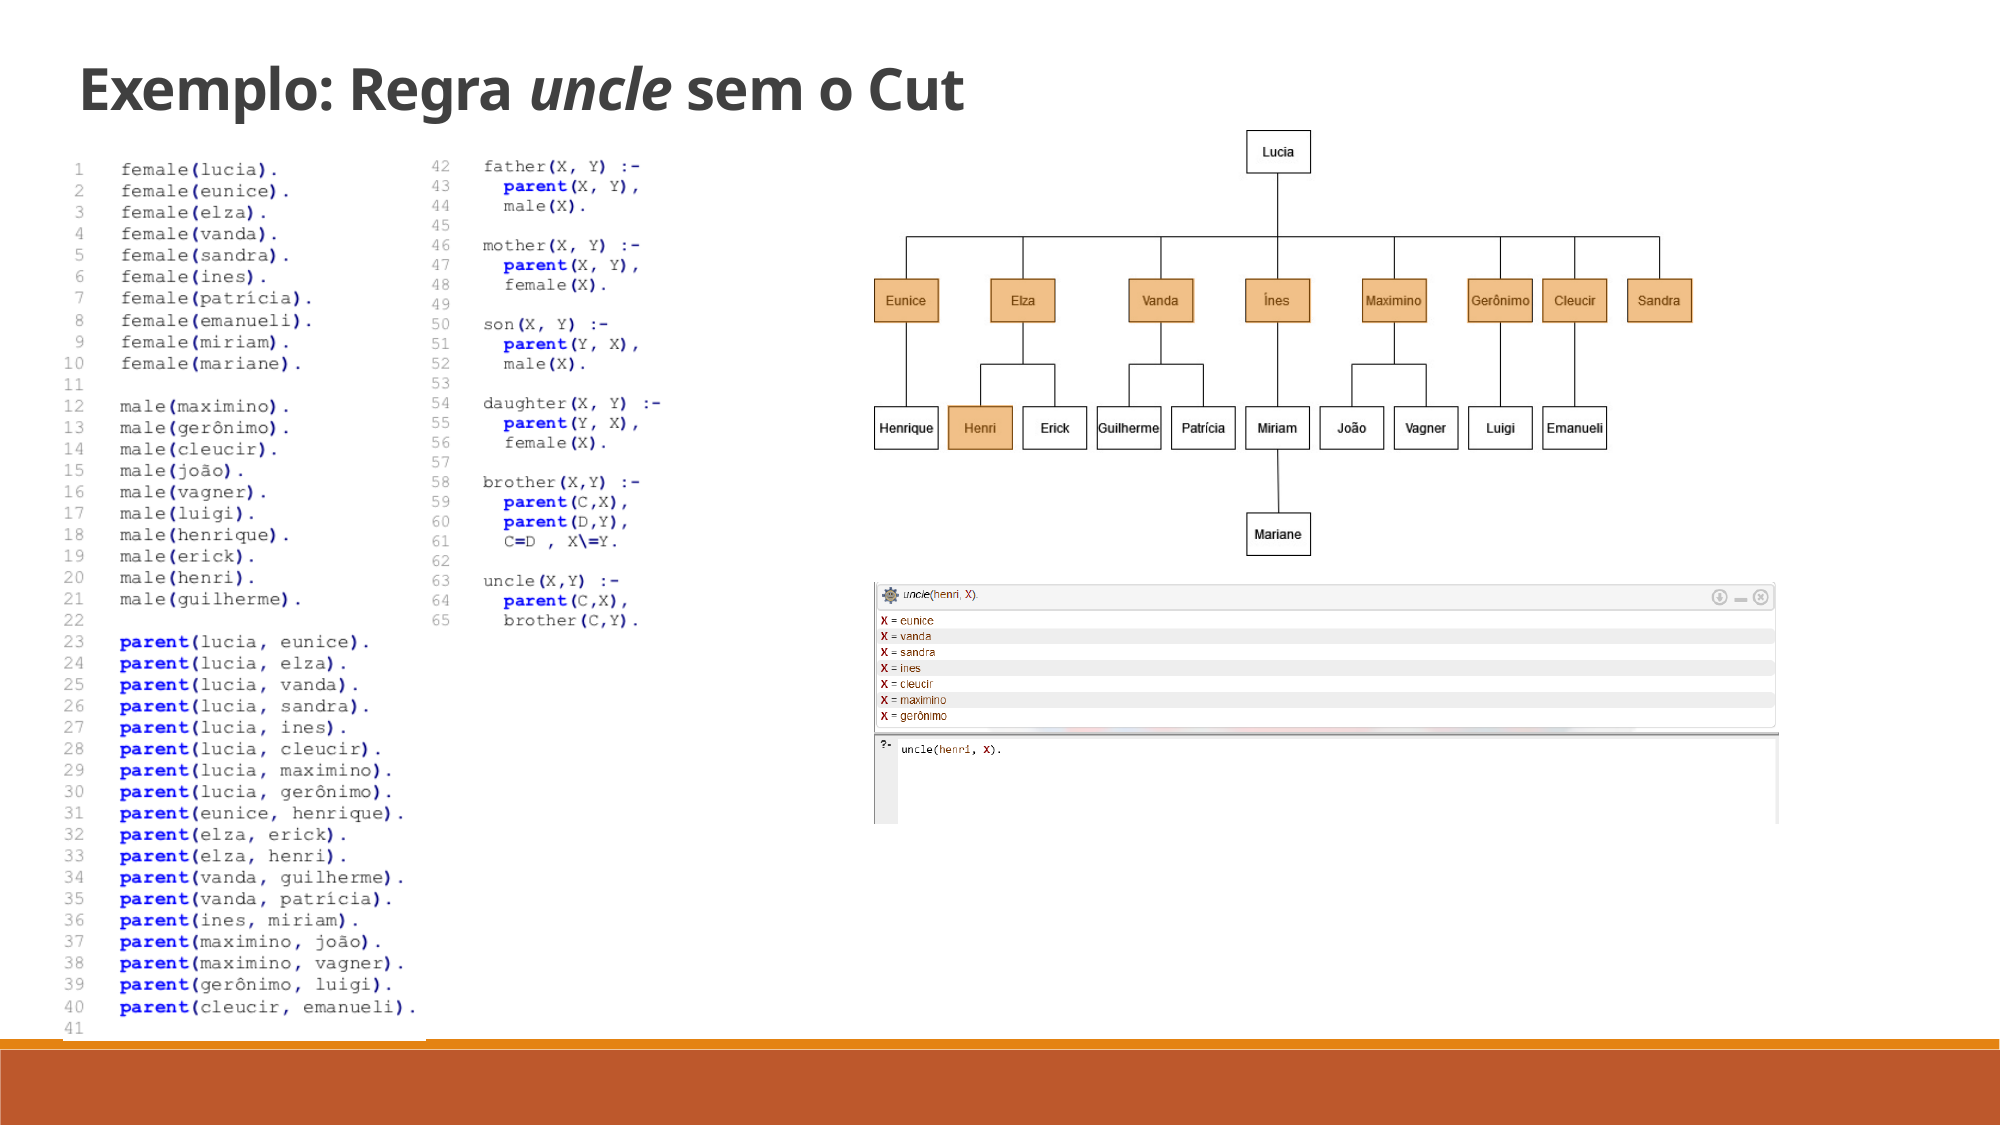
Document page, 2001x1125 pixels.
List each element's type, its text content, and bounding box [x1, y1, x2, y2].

picture [873, 582, 1780, 825]
picture [63, 155, 787, 1041]
picture [873, 129, 1692, 556]
text_box Exemplo: Regra uncle sem o Cut [63, 15, 1714, 131]
